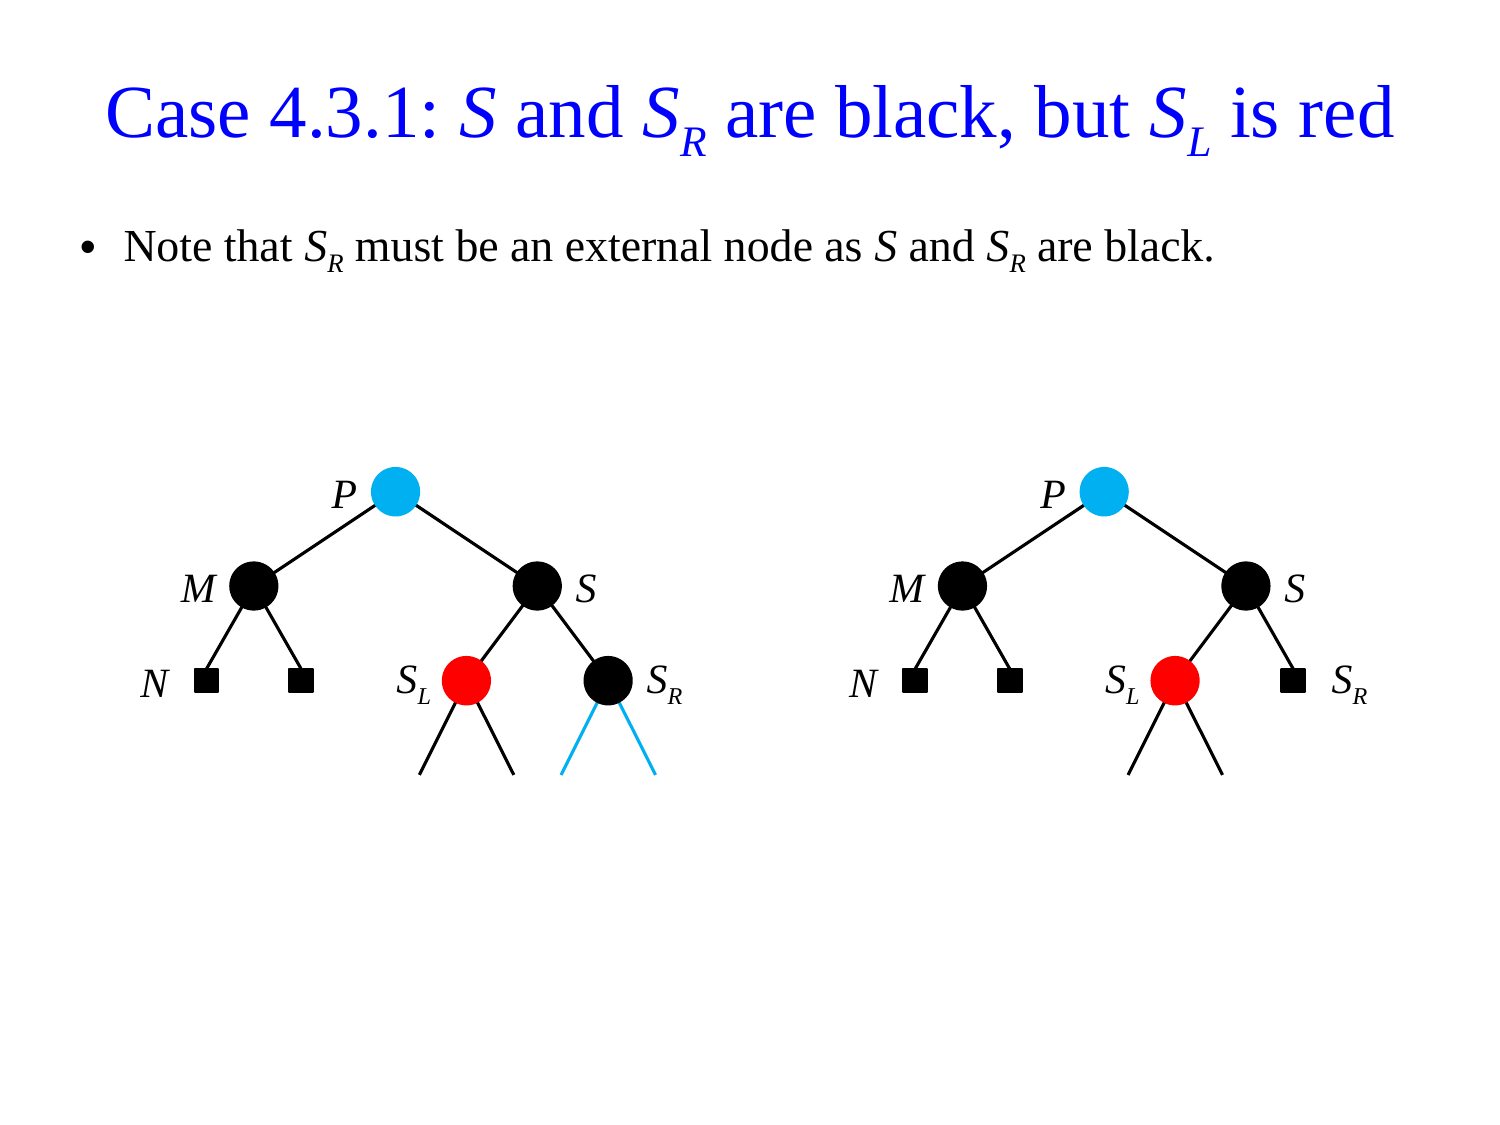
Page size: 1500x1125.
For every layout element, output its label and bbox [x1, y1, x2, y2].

title [64, 42, 1435, 185]
text_box [820, 444, 1388, 776]
list [64, 208, 1436, 279]
text_box [112, 444, 703, 776]
